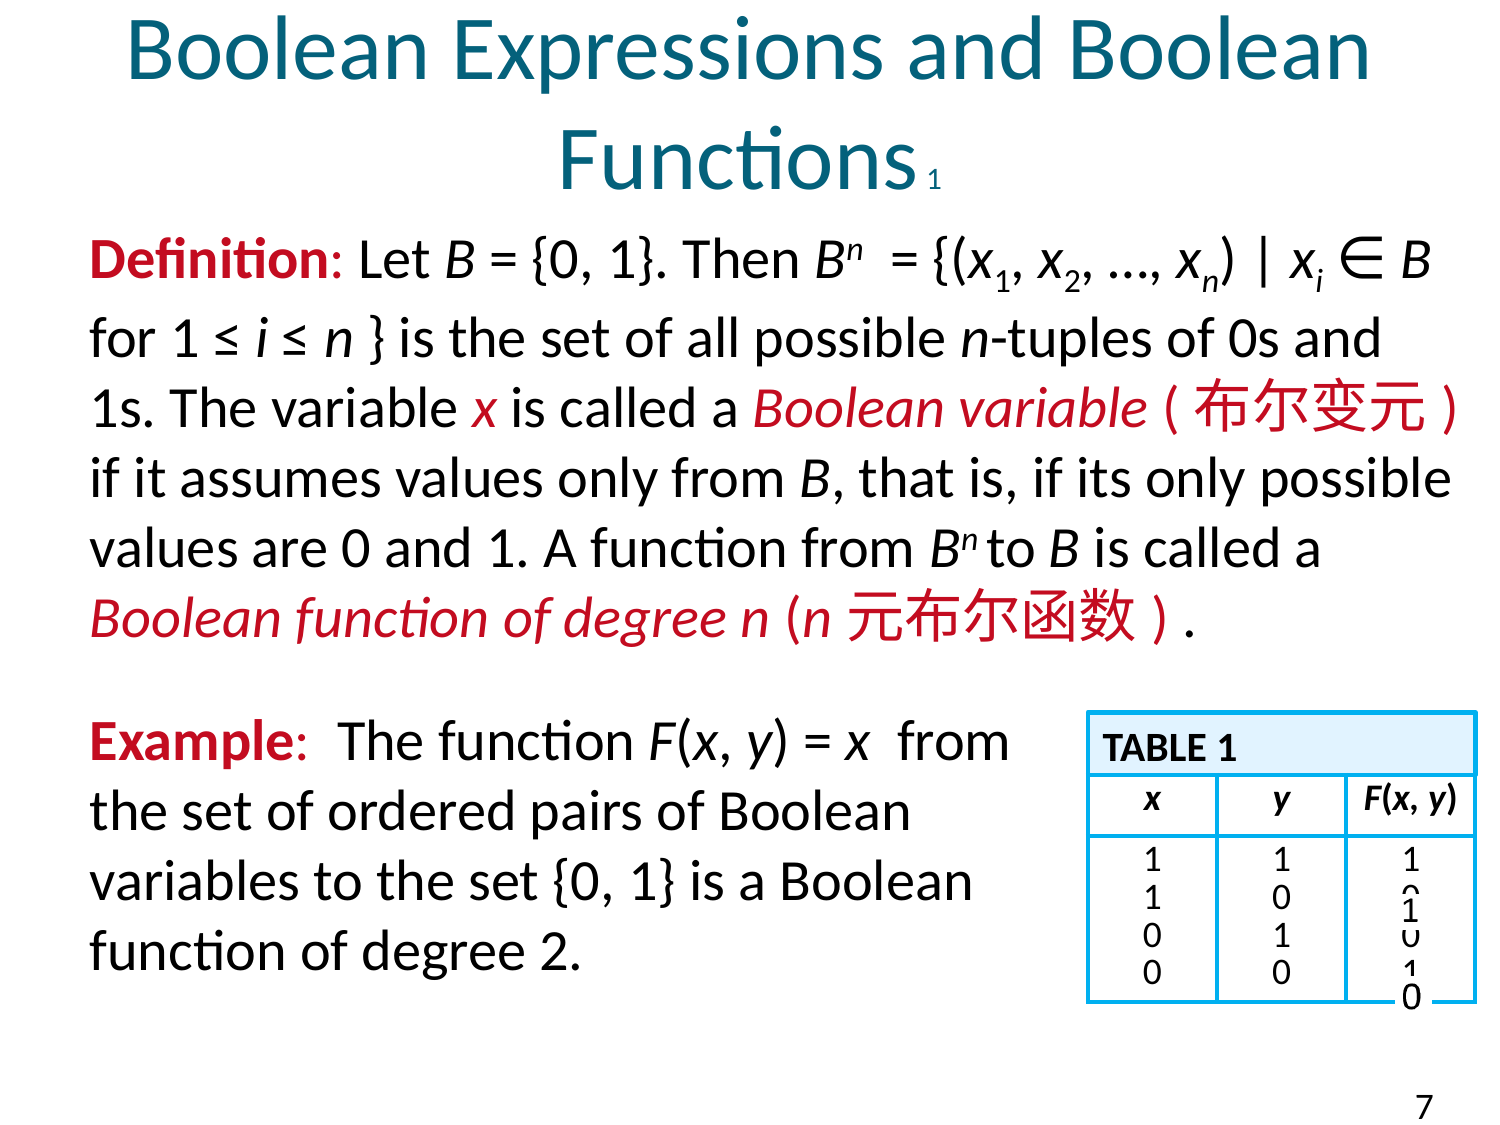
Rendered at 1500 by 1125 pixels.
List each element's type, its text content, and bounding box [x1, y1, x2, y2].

title Boolean Expressions and Boolean Functions 1 [0, 0, 1500, 195]
table_header y [1219, 777, 1344, 834]
table_cell 1 0 0 1 [1348, 838, 1473, 1000]
table_header F(x, y) [1348, 777, 1473, 834]
list TABLE 1 [1087, 712, 1476, 773]
picture [1388, 894, 1426, 931]
table_cell 1 0 1 0 [1219, 838, 1344, 1000]
picture [1395, 976, 1432, 1019]
table_cell 1 1 0 0 [1090, 838, 1215, 1000]
table_header x [1090, 777, 1215, 834]
